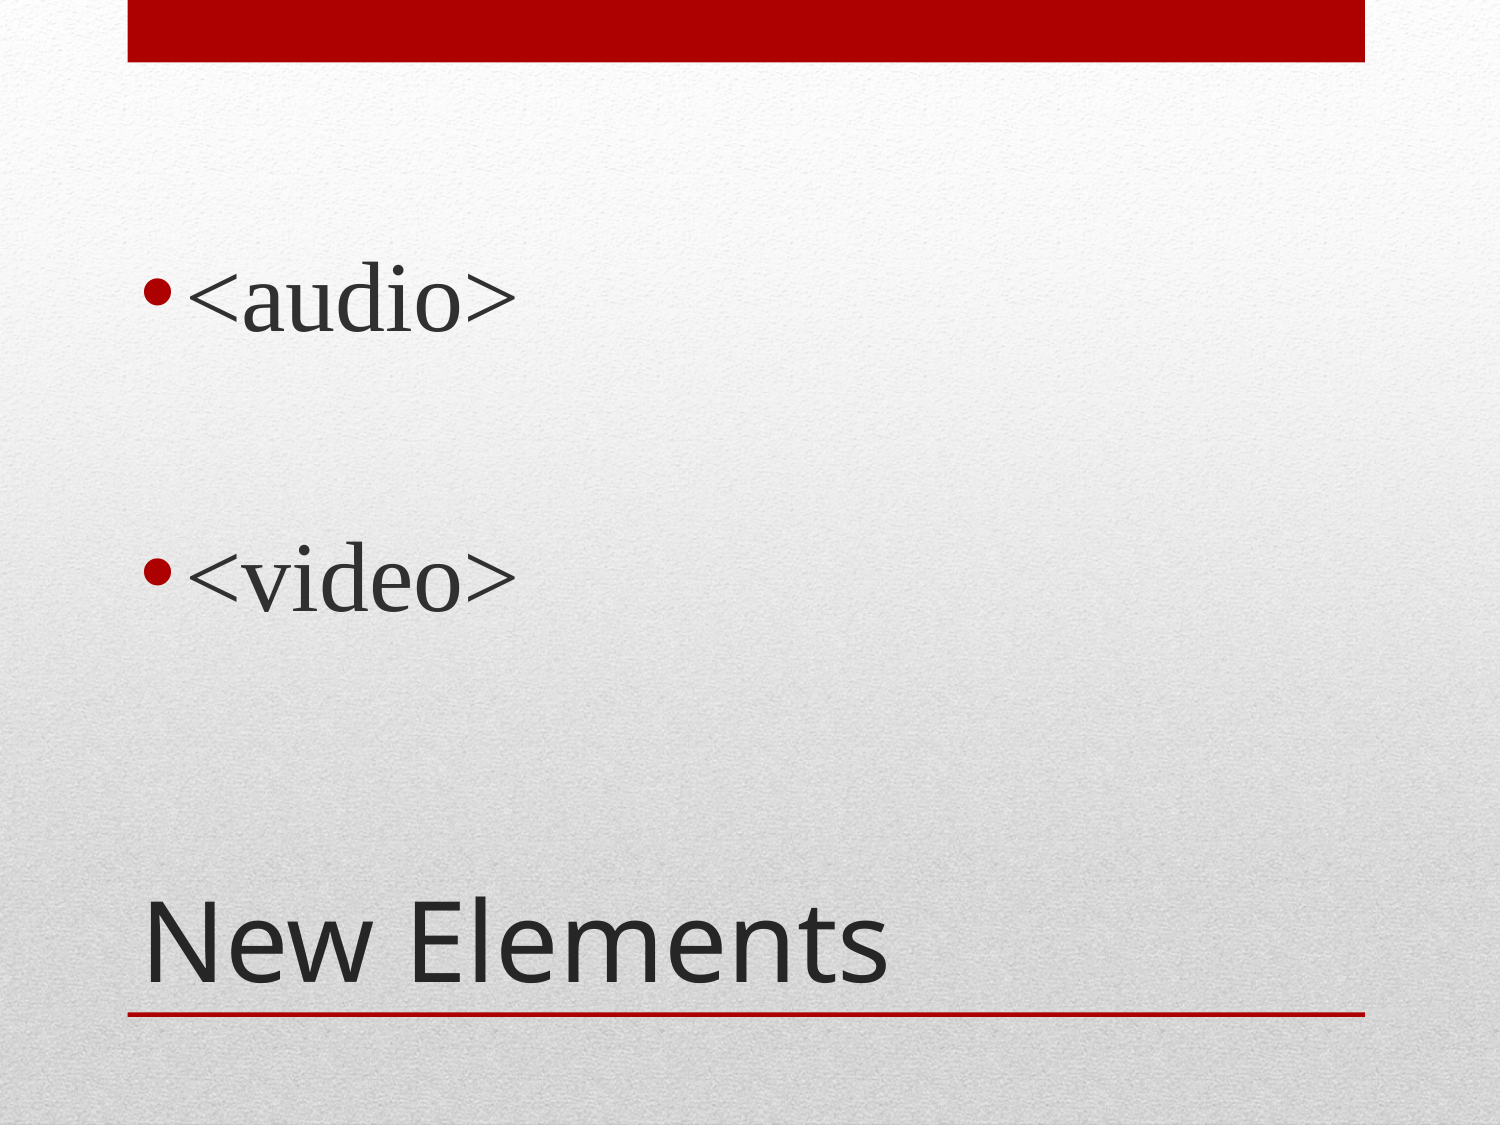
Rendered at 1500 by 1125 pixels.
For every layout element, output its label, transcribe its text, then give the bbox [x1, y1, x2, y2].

title New Elements [125, 750, 1238, 1013]
list <audio> <video> [125, 112, 1363, 750]
